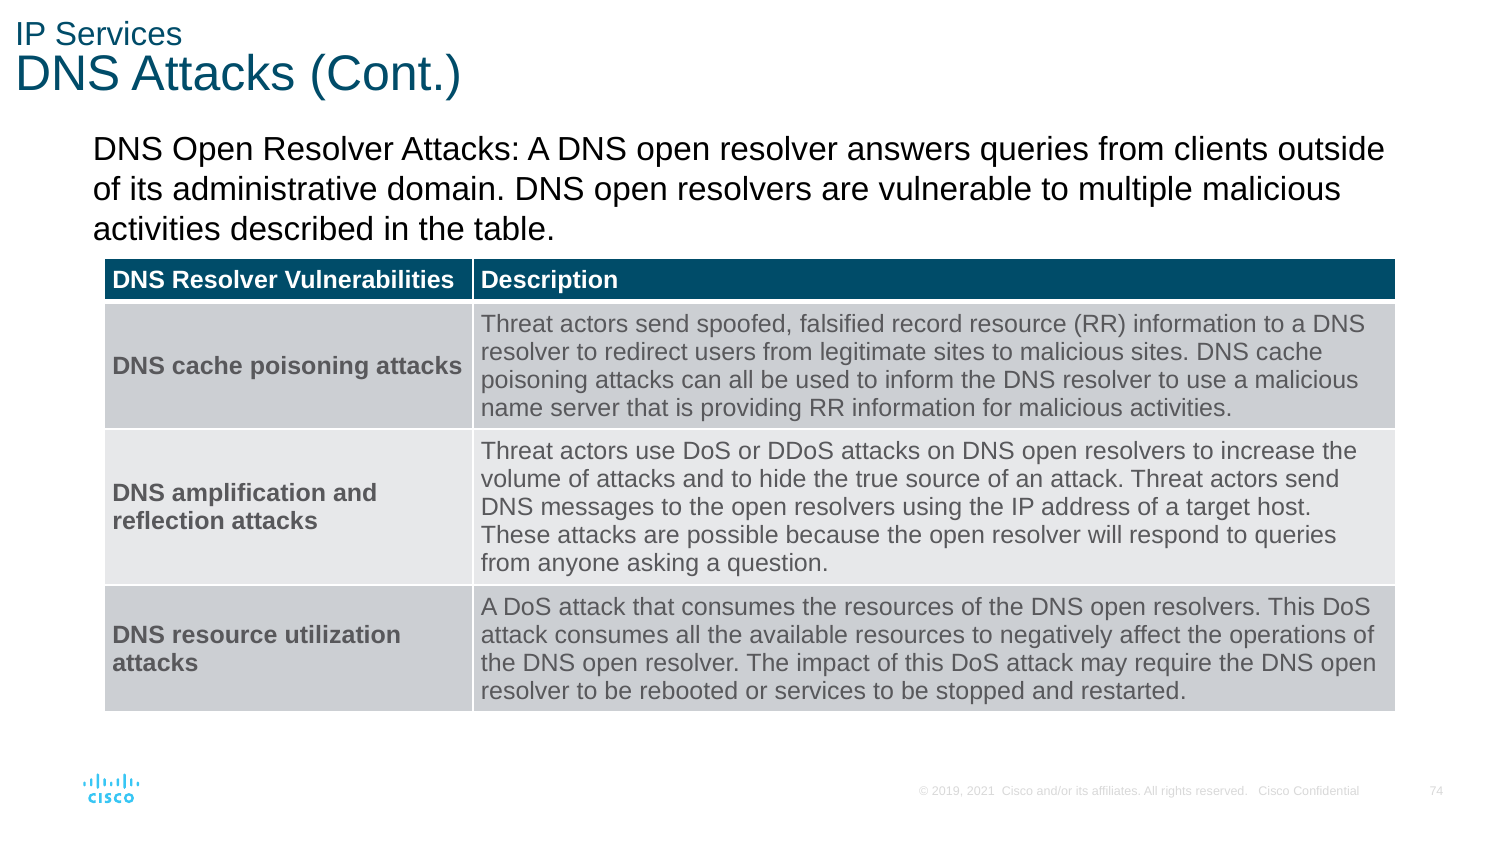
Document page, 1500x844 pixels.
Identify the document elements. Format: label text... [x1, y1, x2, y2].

table_cell DNS amplification and reflection attacks [105, 430, 472, 584]
title IP Services DNS Attacks (Cont.) [0, 0, 1369, 121]
table_cell Threat actors use DoS or DDoS attacks on DNS open resolvers to increase the volume of attacks and to hide the true source of an attack. Threat actors send DNS messages to the open resolvers using the IP address of a target host. These attacks are possible because the open resolver will respond to queries from anyone asking a question. [474, 430, 1395, 584]
table_cell Threat actors send spoofed, falsified record resource (RR) information to a DNS resolver to redirect users from legitimate sites to malicious sites. DNS cache poisoning attacks can all be used to inform the DNS resolver to use a malicious name server that is providing RR information for malicious activities. [474, 304, 1395, 428]
table_header Description [474, 259, 1395, 299]
table_cell A DoS attack that consumes the resources of the DNS open resolvers. This DoS attack consumes all the available resources to negatively affect the operations of the DNS open resolver. The impact of this DoS attack may require the DNS open resolver to be rebooted or services to be stopped and restarted. [474, 586, 1395, 711]
table_header DNS Resolver Vulnerabilities [105, 259, 472, 299]
list DNS Open Resolver Attacks: A DNS open resolver answers queries from clients outside of its administrative domain. DNS open resolvers are vulnerable to multiple malicious activities described in the table. [77, 120, 1437, 258]
table_cell DNS resource utilization attacks [105, 586, 472, 711]
table_cell DNS cache poisoning attacks [105, 304, 472, 428]
